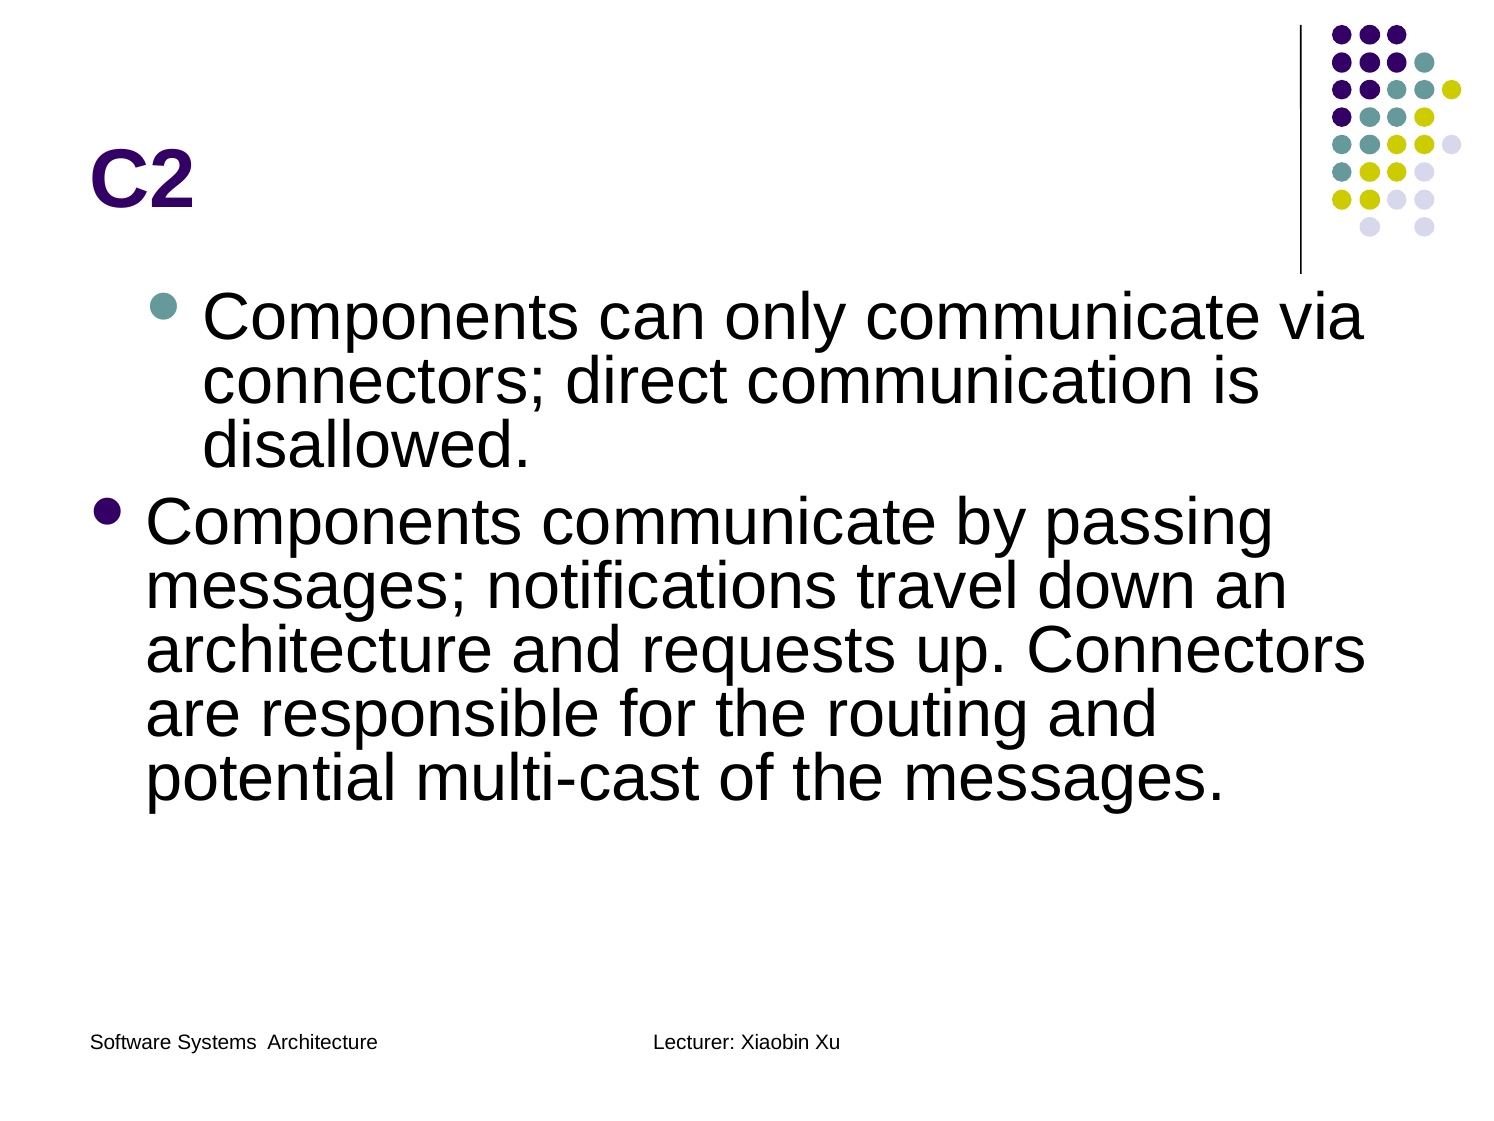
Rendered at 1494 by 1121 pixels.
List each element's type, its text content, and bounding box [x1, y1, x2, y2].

slide_number Software Systems Architecture [74, 1020, 424, 1097]
title C2 [74, 20, 1308, 232]
footer Lecturer: Xiaobin Xu [510, 1020, 984, 1097]
list Components can only communicate via connectors; direct communication is disallowed. Components communicate by passing messages; notifications travel down an architecture and requests up. Connectors are responsible for the routing and potential multi-cast of the messages. [74, 280, 1419, 1003]
